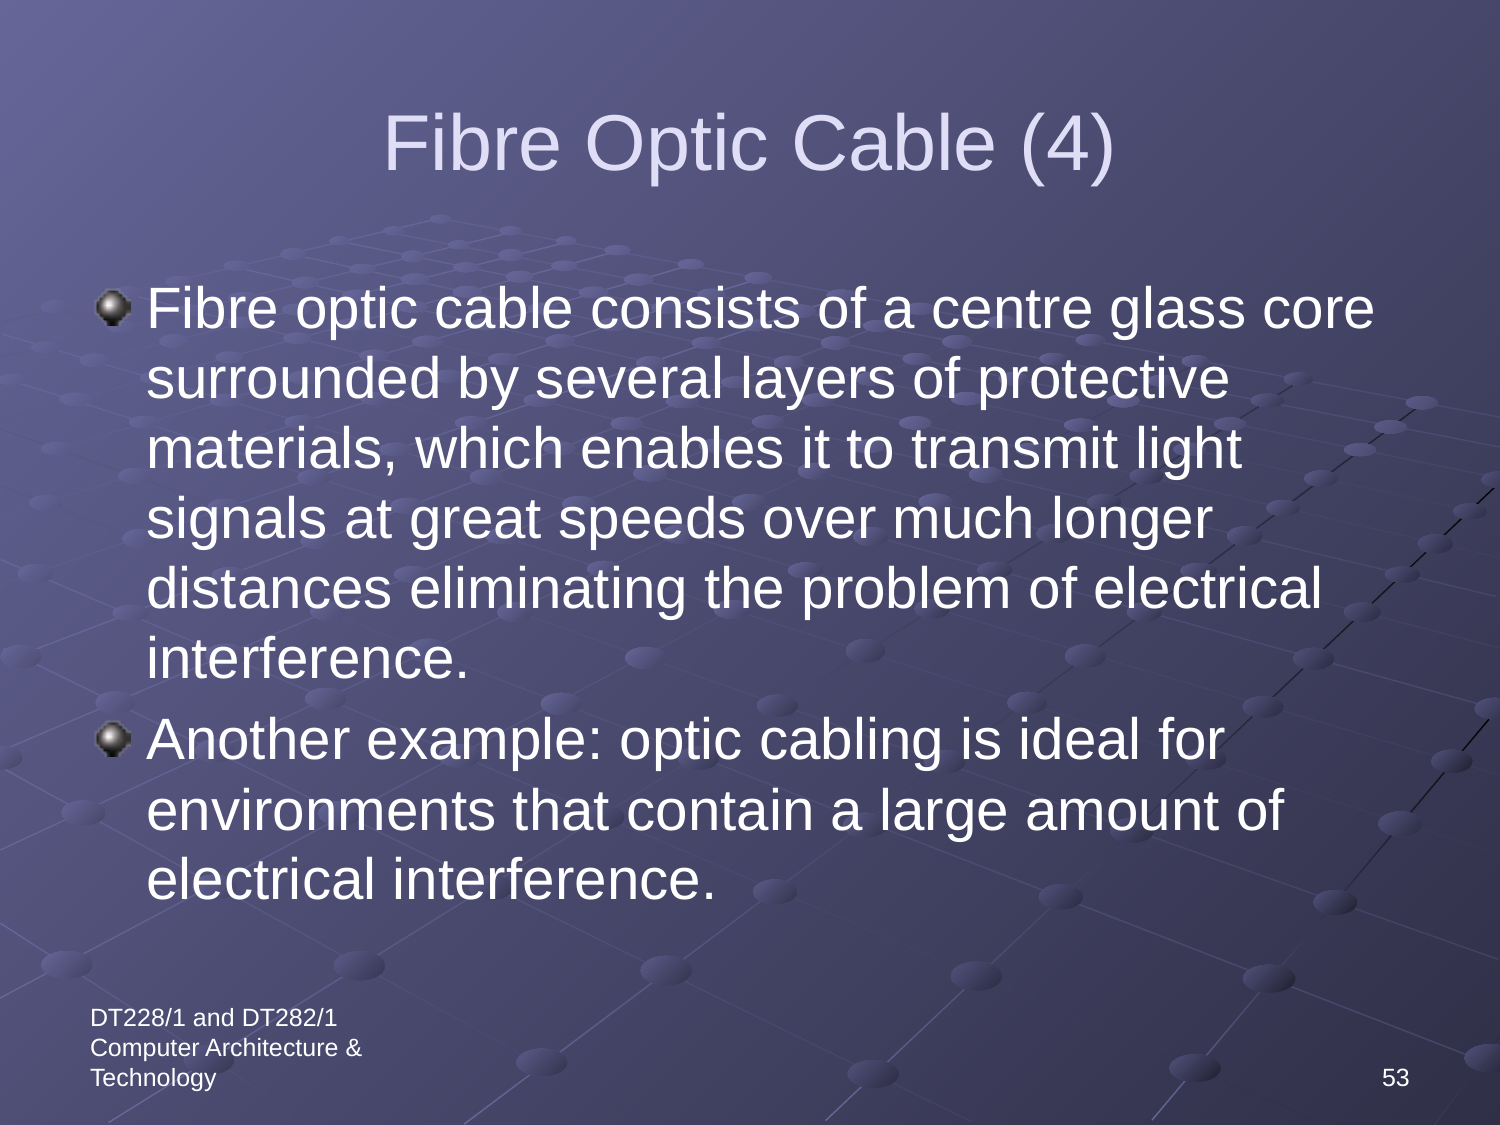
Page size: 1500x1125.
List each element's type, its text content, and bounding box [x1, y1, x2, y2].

picture [90, 716, 131, 757]
title Fibre Optic Cable (4) [74, 44, 1426, 233]
list Fibre optic cable consists of a centre glass core surrounded by several layers of protective materials, which enables it to transmit light signals at great speeds over much longer distances eliminating the problem of electrical interference. Another example: optic cabling is ideal for environments that contain a large amount of electrical interference. [74, 262, 1426, 1007]
picture [90, 284, 131, 326]
slide_number 53 [1074, 1023, 1426, 1100]
slide_number DT228/1 and DT282/1 Computer Architecture & Technology [74, 1023, 426, 1100]
